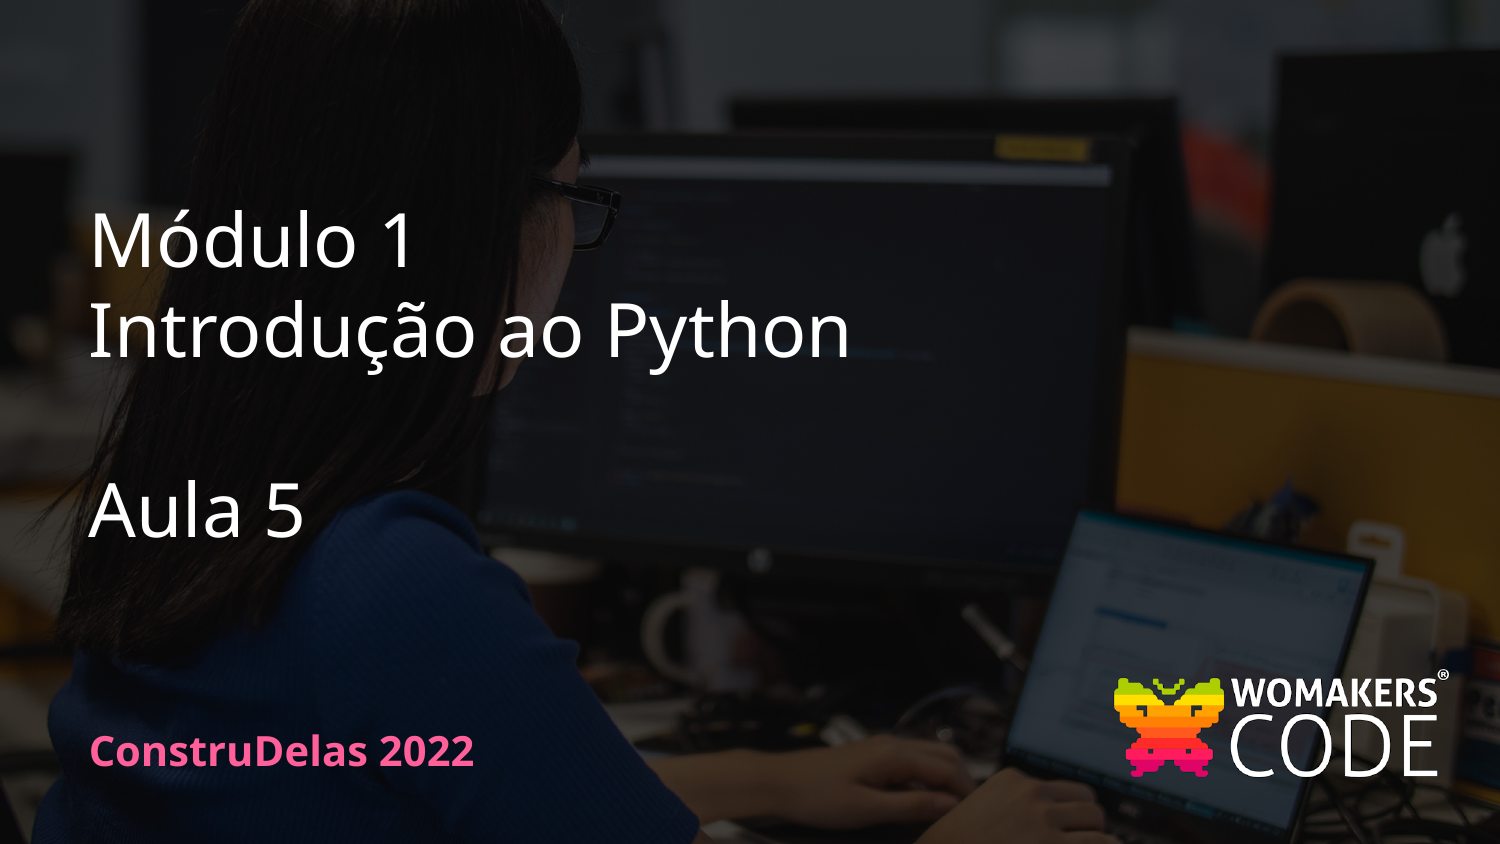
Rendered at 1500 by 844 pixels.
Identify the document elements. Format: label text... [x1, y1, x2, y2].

text_box ConstruDelas 2022 [73, 709, 1154, 790]
text_box Módulo 1 Introdução ao Python Aula 5 [73, 177, 1154, 568]
picture [0, 0, 1500, 844]
